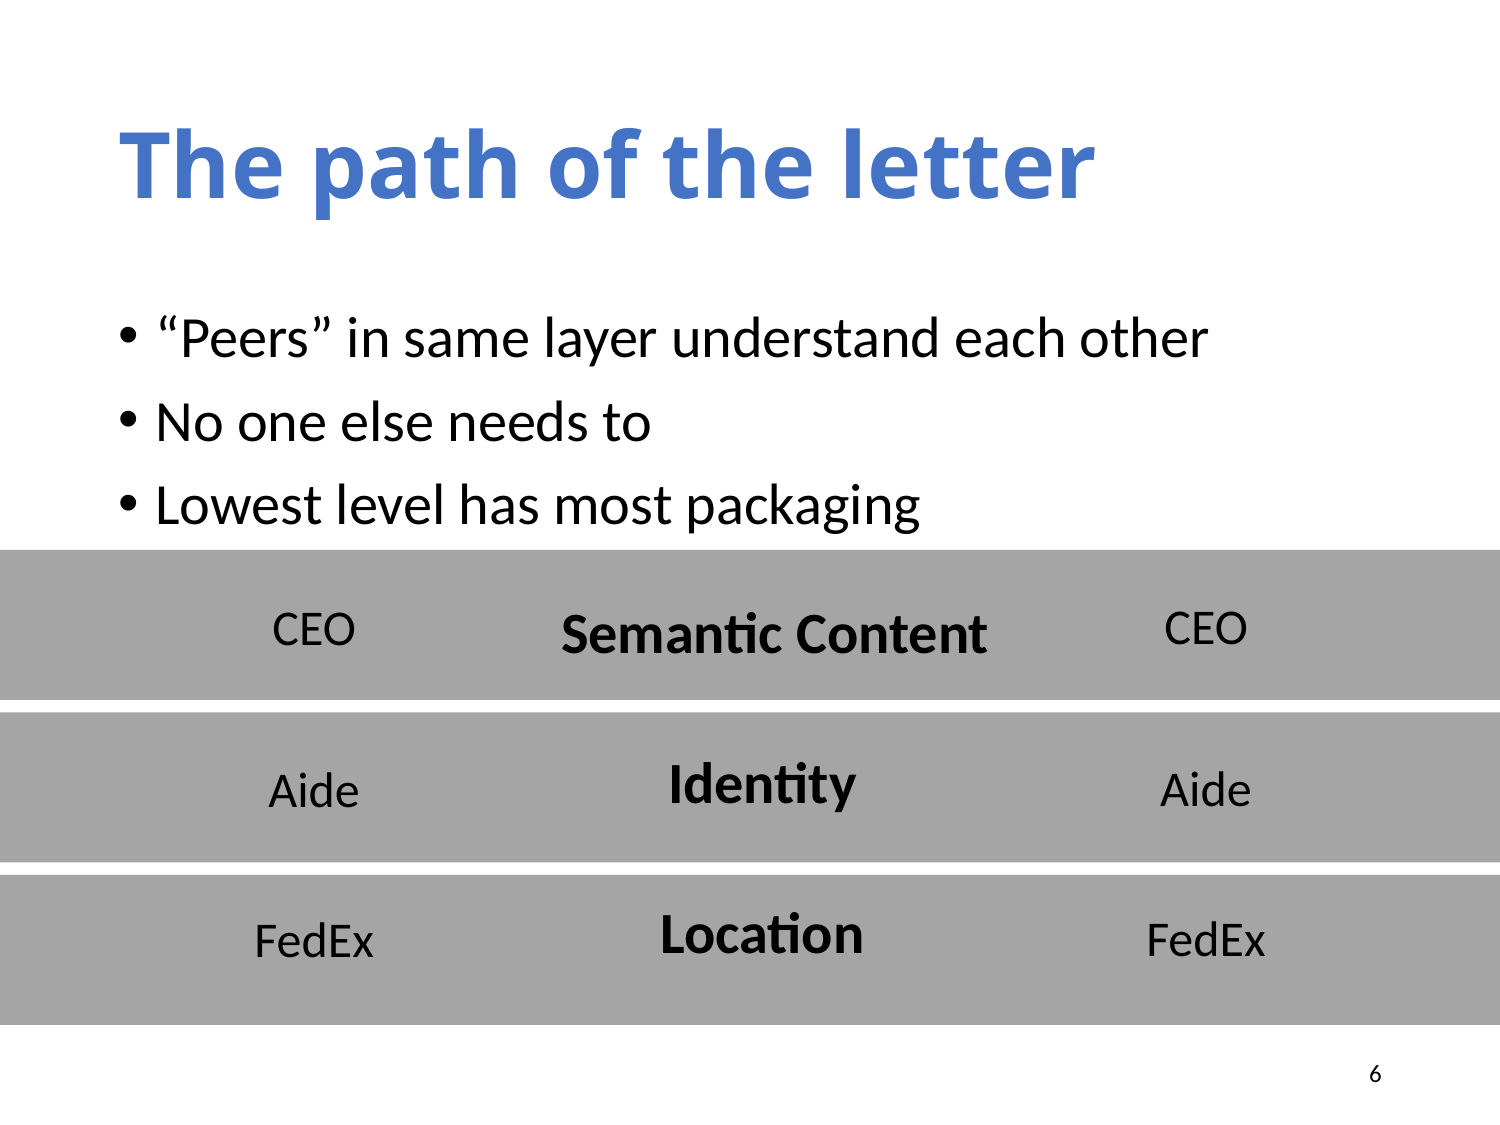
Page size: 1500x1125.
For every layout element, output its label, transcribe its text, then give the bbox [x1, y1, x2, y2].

list “Peers” in same layer understand each other No one else needs to Lowest level has most packaging [103, 299, 1397, 549]
slide_number 6 [1059, 1042, 1397, 1103]
title The path of the letter [103, 59, 1397, 278]
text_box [0, 549, 1500, 1025]
